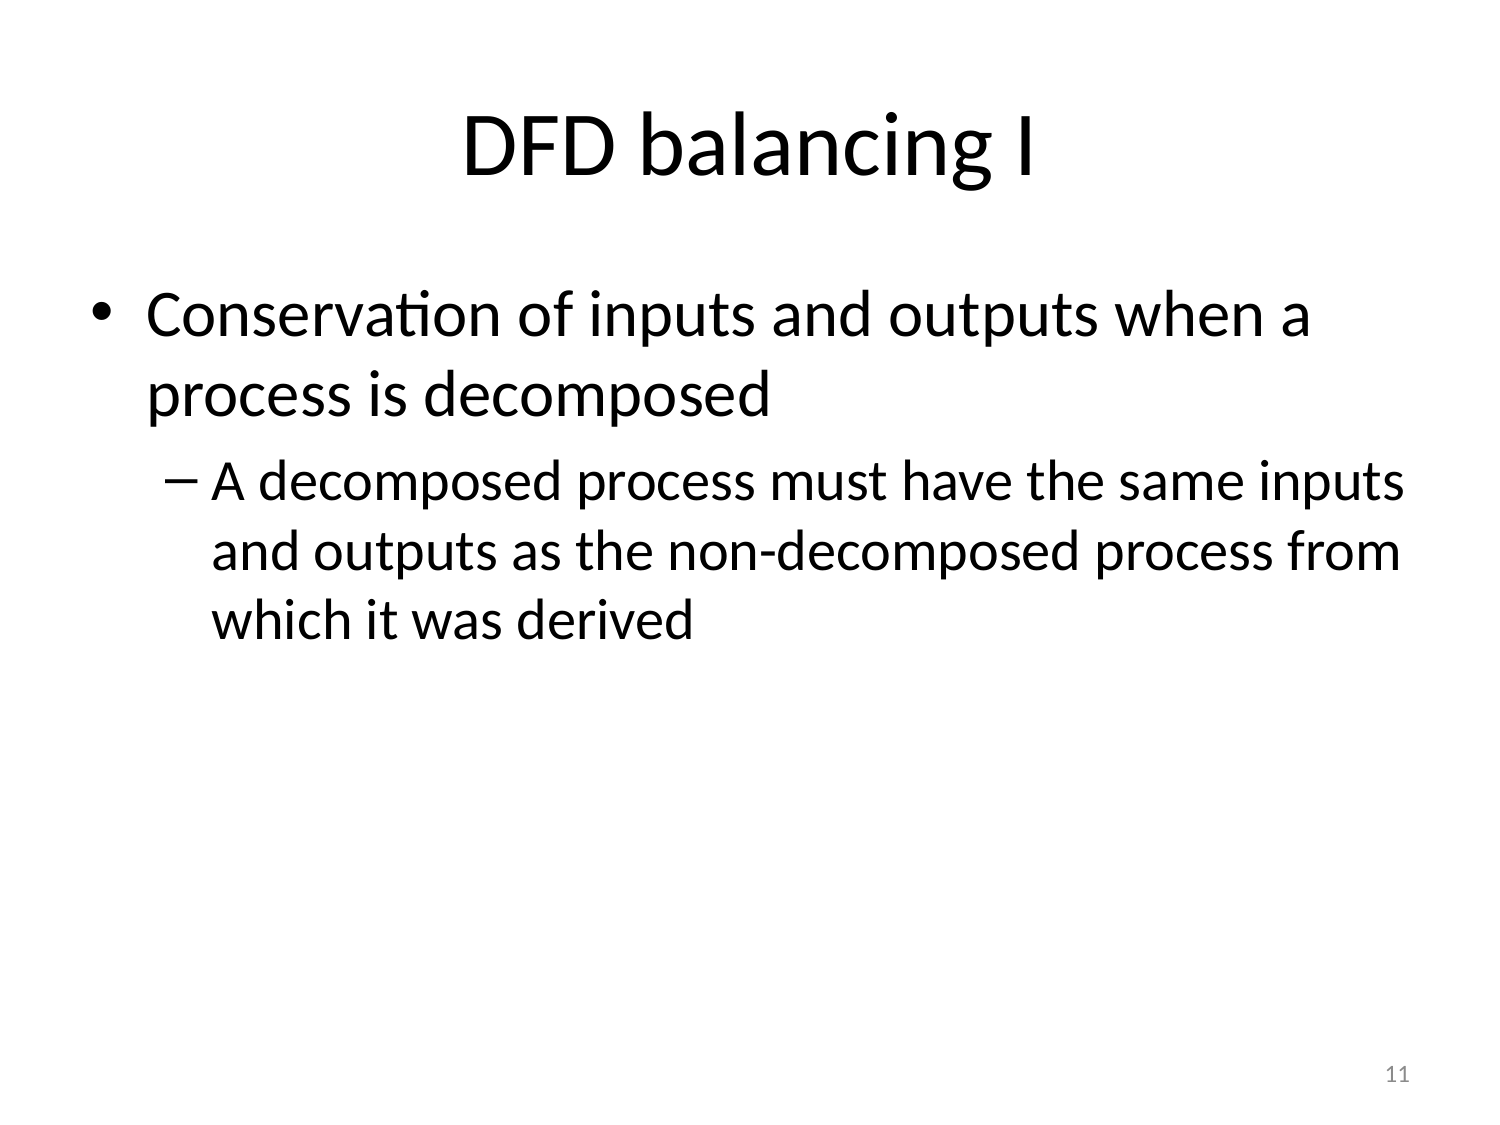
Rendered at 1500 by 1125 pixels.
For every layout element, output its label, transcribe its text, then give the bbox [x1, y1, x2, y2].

title DFD balancing I [75, 45, 1425, 233]
slide_number 11 [1074, 1042, 1425, 1103]
list Conservation of inputs and outputs when a process is decomposed A decomposed process must have the same inputs and outputs as the non-decomposed process from which it was derived [75, 262, 1425, 1005]
